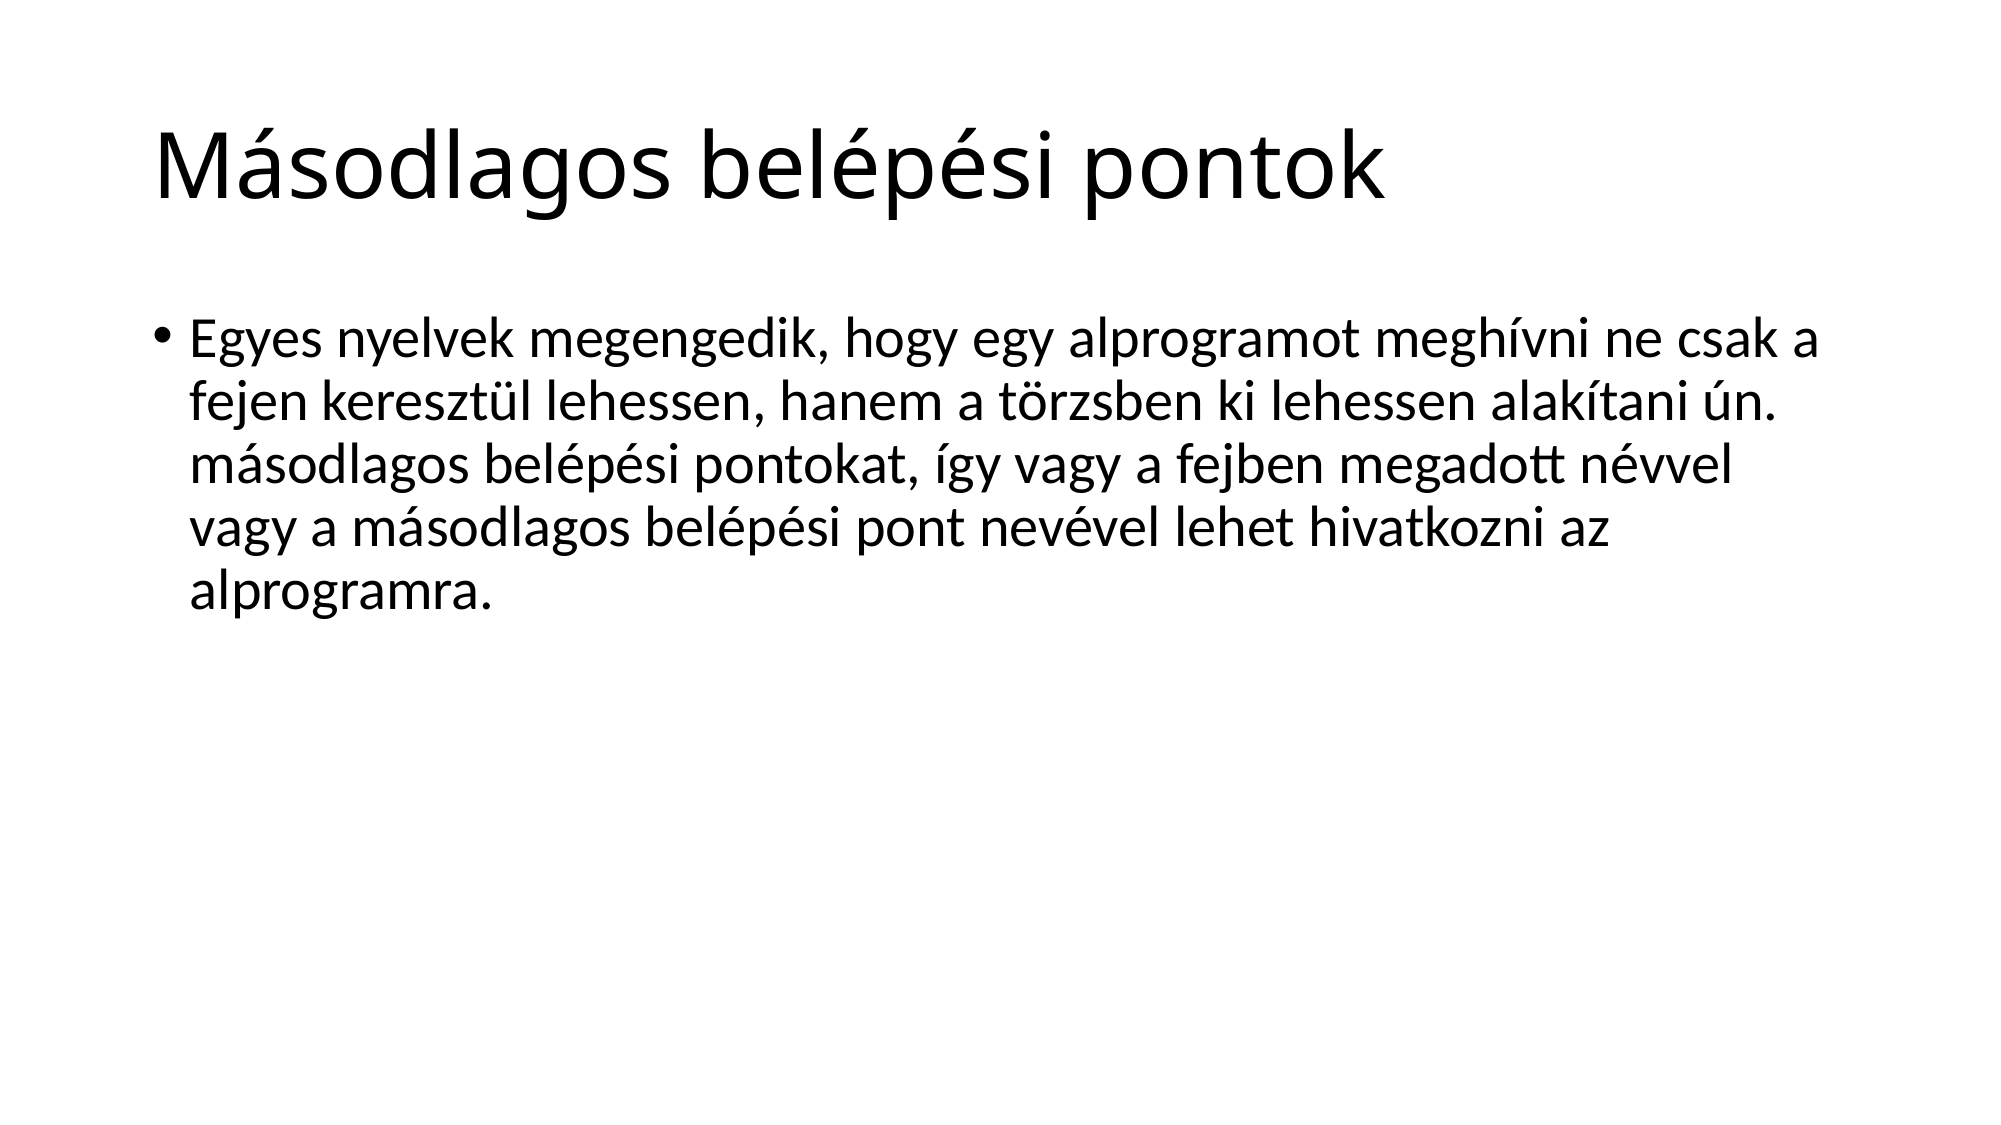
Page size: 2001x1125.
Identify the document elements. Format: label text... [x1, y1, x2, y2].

list Egyes nyelvek megengedik, hogy egy alprogramot meghívni ne csak a fejen keresztül lehessen, hanem a törzsben ki lehessen alakítani ún. másodlagos belépési pontokat, így vagy a fejben megadott névvel vagy a másodlagos belépési pont nevével lehet hivatkozni az alprogramra. [137, 299, 1863, 1014]
title Másodlagos belépési pontok [137, 59, 1863, 278]
